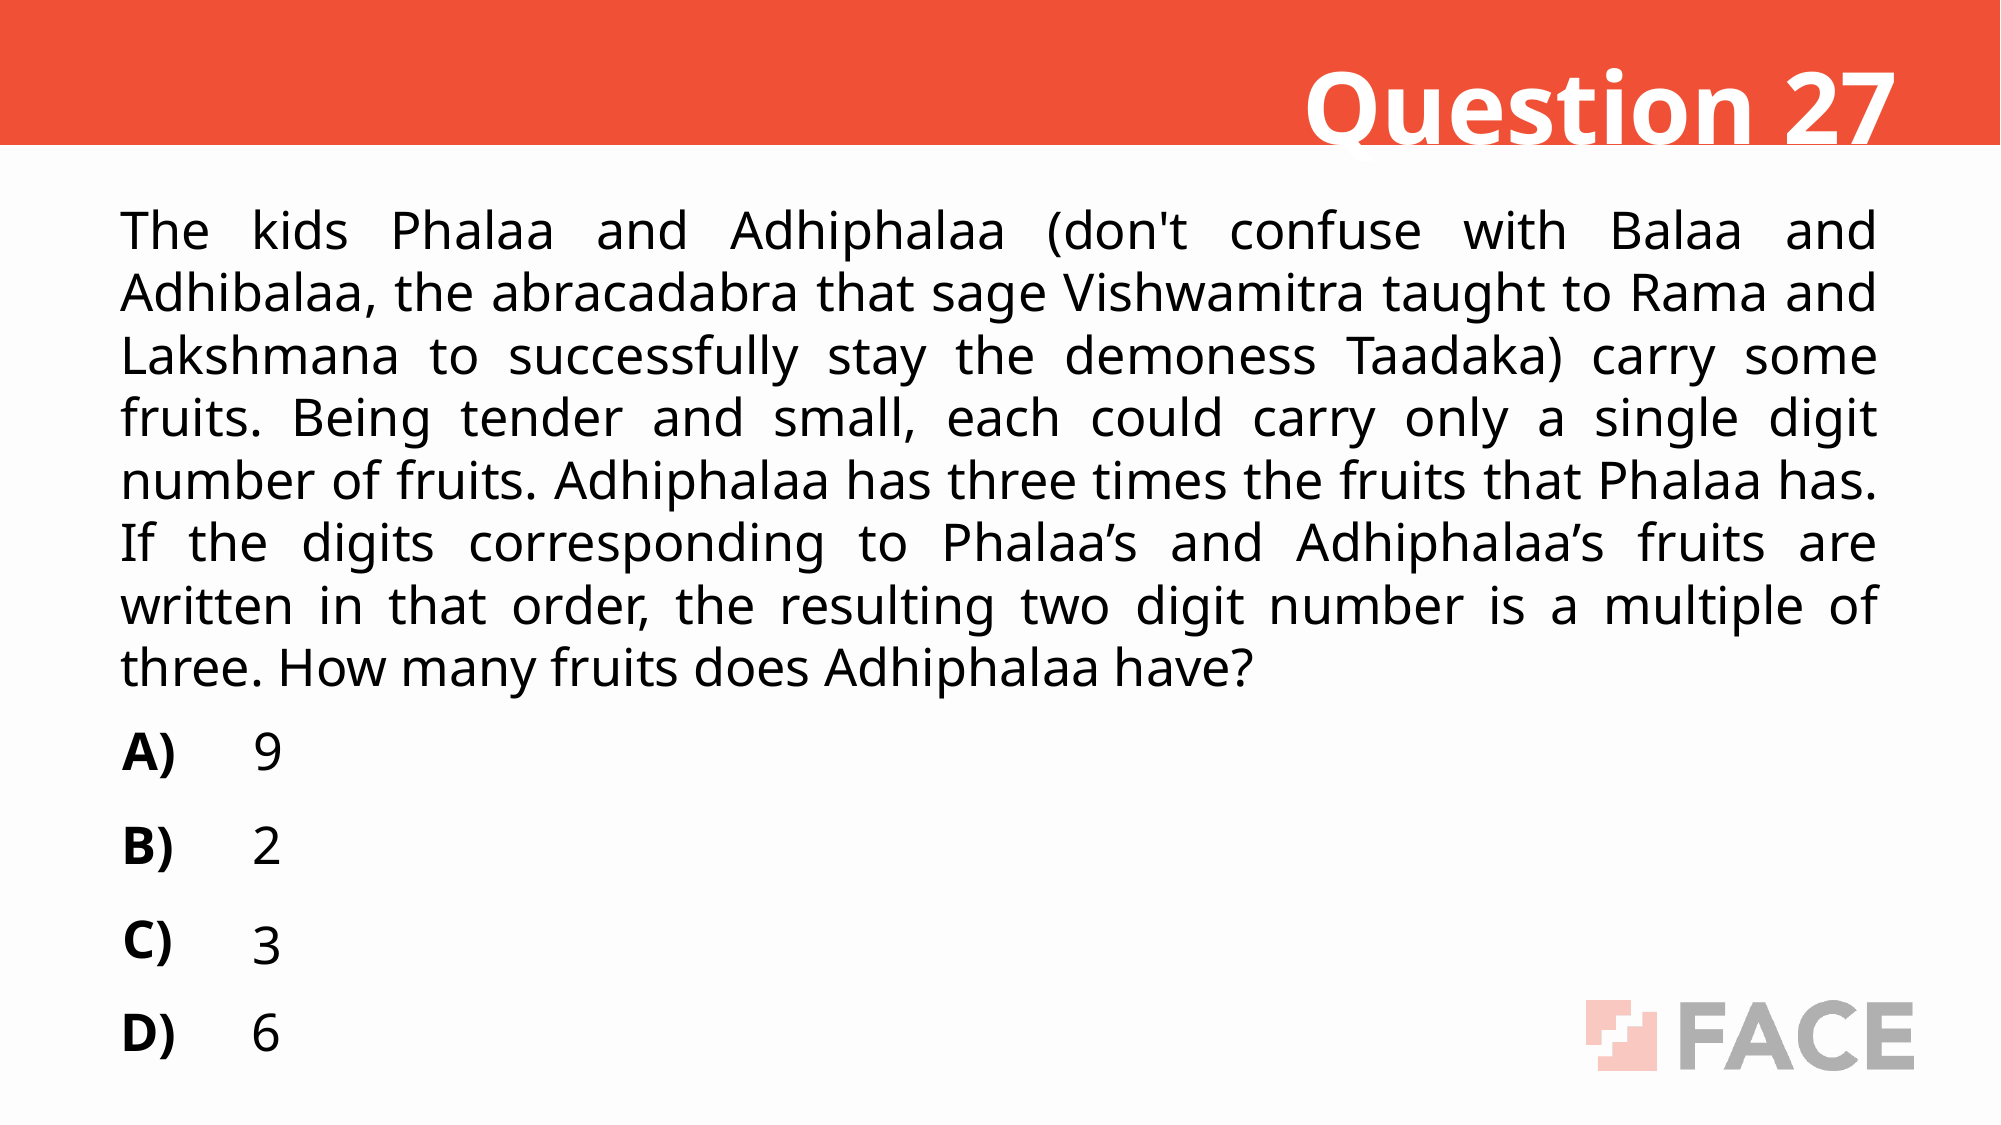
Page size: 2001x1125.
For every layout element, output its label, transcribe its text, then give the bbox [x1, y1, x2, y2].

text_box 3 [237, 873, 1895, 983]
text_box 6 [236, 960, 1893, 1070]
text_box D) [105, 960, 220, 1070]
text_box A) [107, 679, 223, 789]
text_box Question 27 [638, 37, 1914, 173]
text_box [0, 0, 2000, 147]
text_box 2 [237, 773, 1894, 873]
picture [1586, 1000, 1914, 1072]
text_box C) [107, 868, 223, 977]
text_box B) [106, 773, 221, 883]
text_box The kids Phalaa and Adhiphalaa (don't confuse with Balaa and Adhibalaa, the abracadabra that sage Vishwamitra taught to Rama and Lakshmana to successfully stay the demoness Taadaka) carry some fruits. Being tender and small, each could carry only a single digit number of fruits. Adhiphalaa has three times the fruits that Phalaa has. If the digits corresponding to Phalaa’s and Adhiphalaa’s fruits are written in that order, the resulting two digit number is a multiple of three. How many fruits does Adhiphalaa have? [105, 189, 1895, 705]
text_box 9 [238, 679, 1896, 789]
